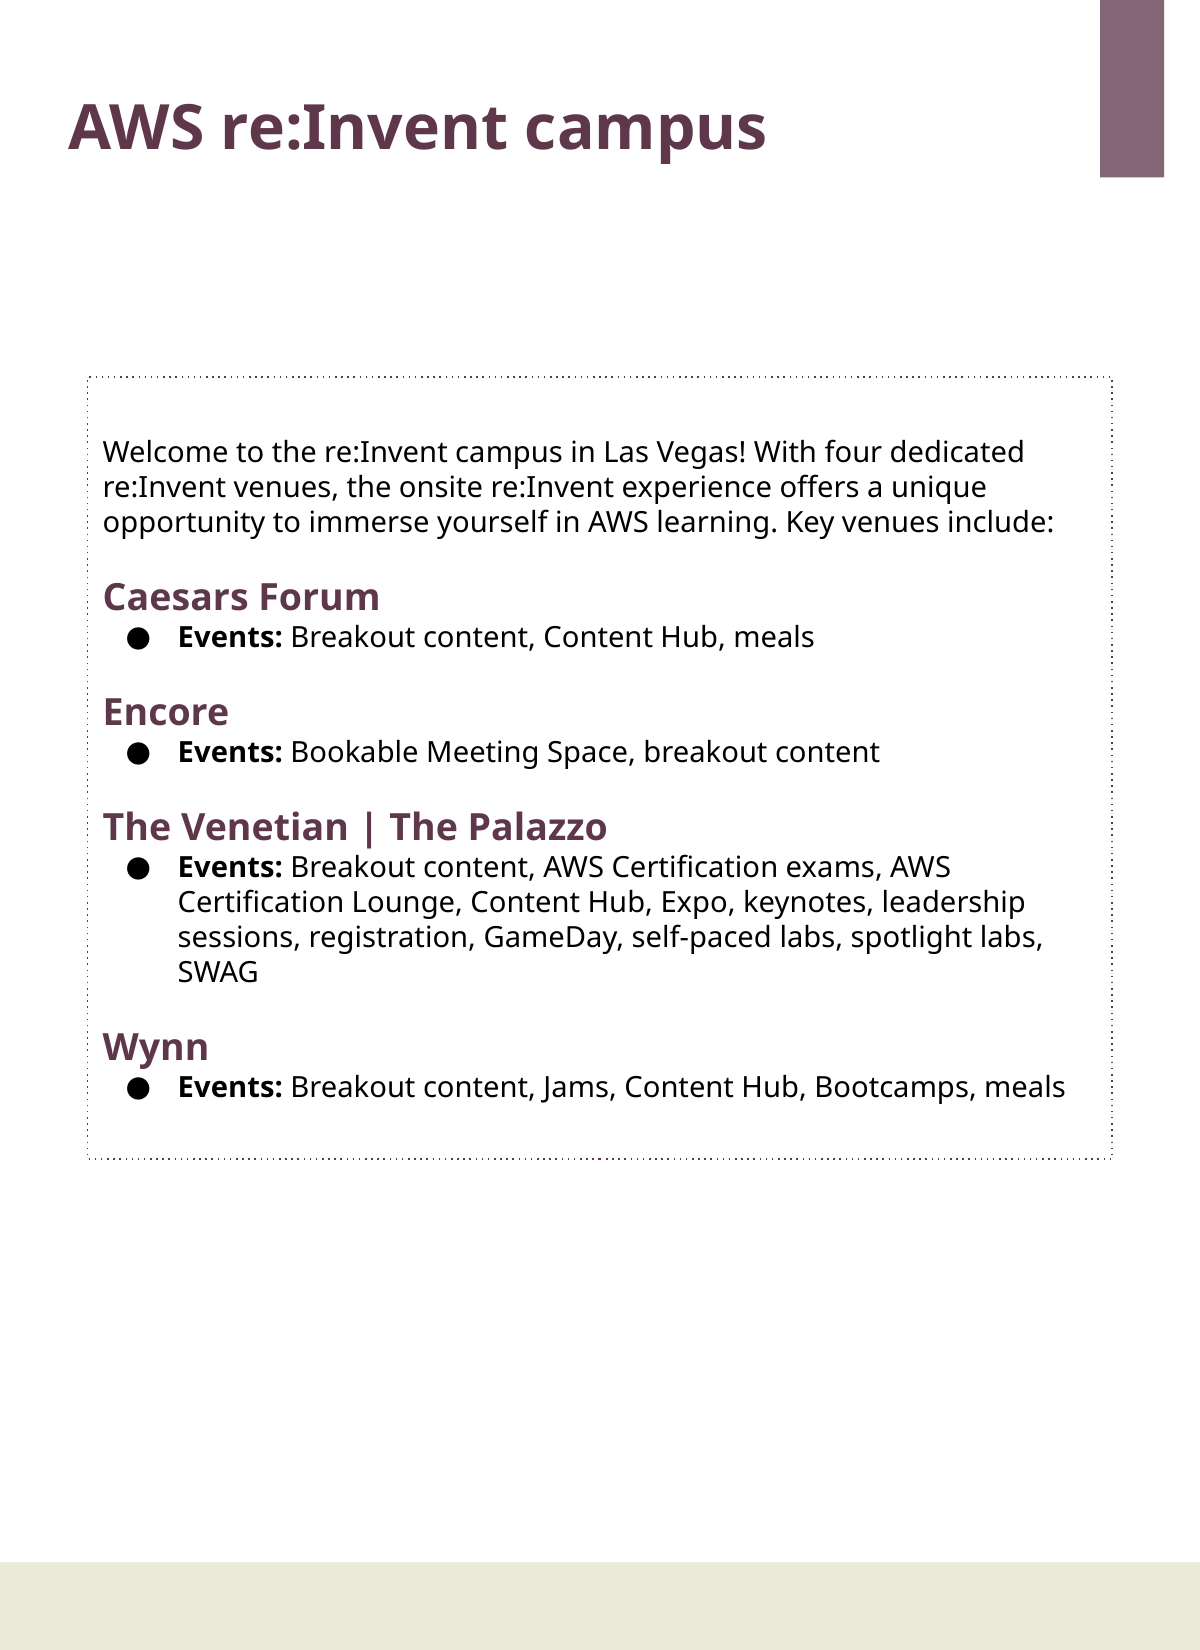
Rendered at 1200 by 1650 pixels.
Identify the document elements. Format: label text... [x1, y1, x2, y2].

text_box Welcome to the re:Invent campus in Las Vegas! With four dedicated re:Invent venues, the onsite re:Invent experience offers a unique opportunity to immerse yourself in AWS learning. Key venues include: Caesars Forum Events: Breakout content, Content Hub, meals Encore Events: Bookable Meeting Space, breakout content The Venetian | The Palazzo Events: Breakout content, AWS Certification exams, AWS Certification Lounge, Content Hub, Expo, keynotes, leadership sessions, registration, GameDay, self-paced labs, spotlight labs, SWAG Wynn Events: Breakout content, Jams, Content Hub, Bootcamps, meals [87, 377, 1113, 1159]
text_box AWS re:Invent campus [54, 72, 1100, 177]
text_box [0, 1562, 1200, 1650]
text_box [1100, 0, 1165, 178]
